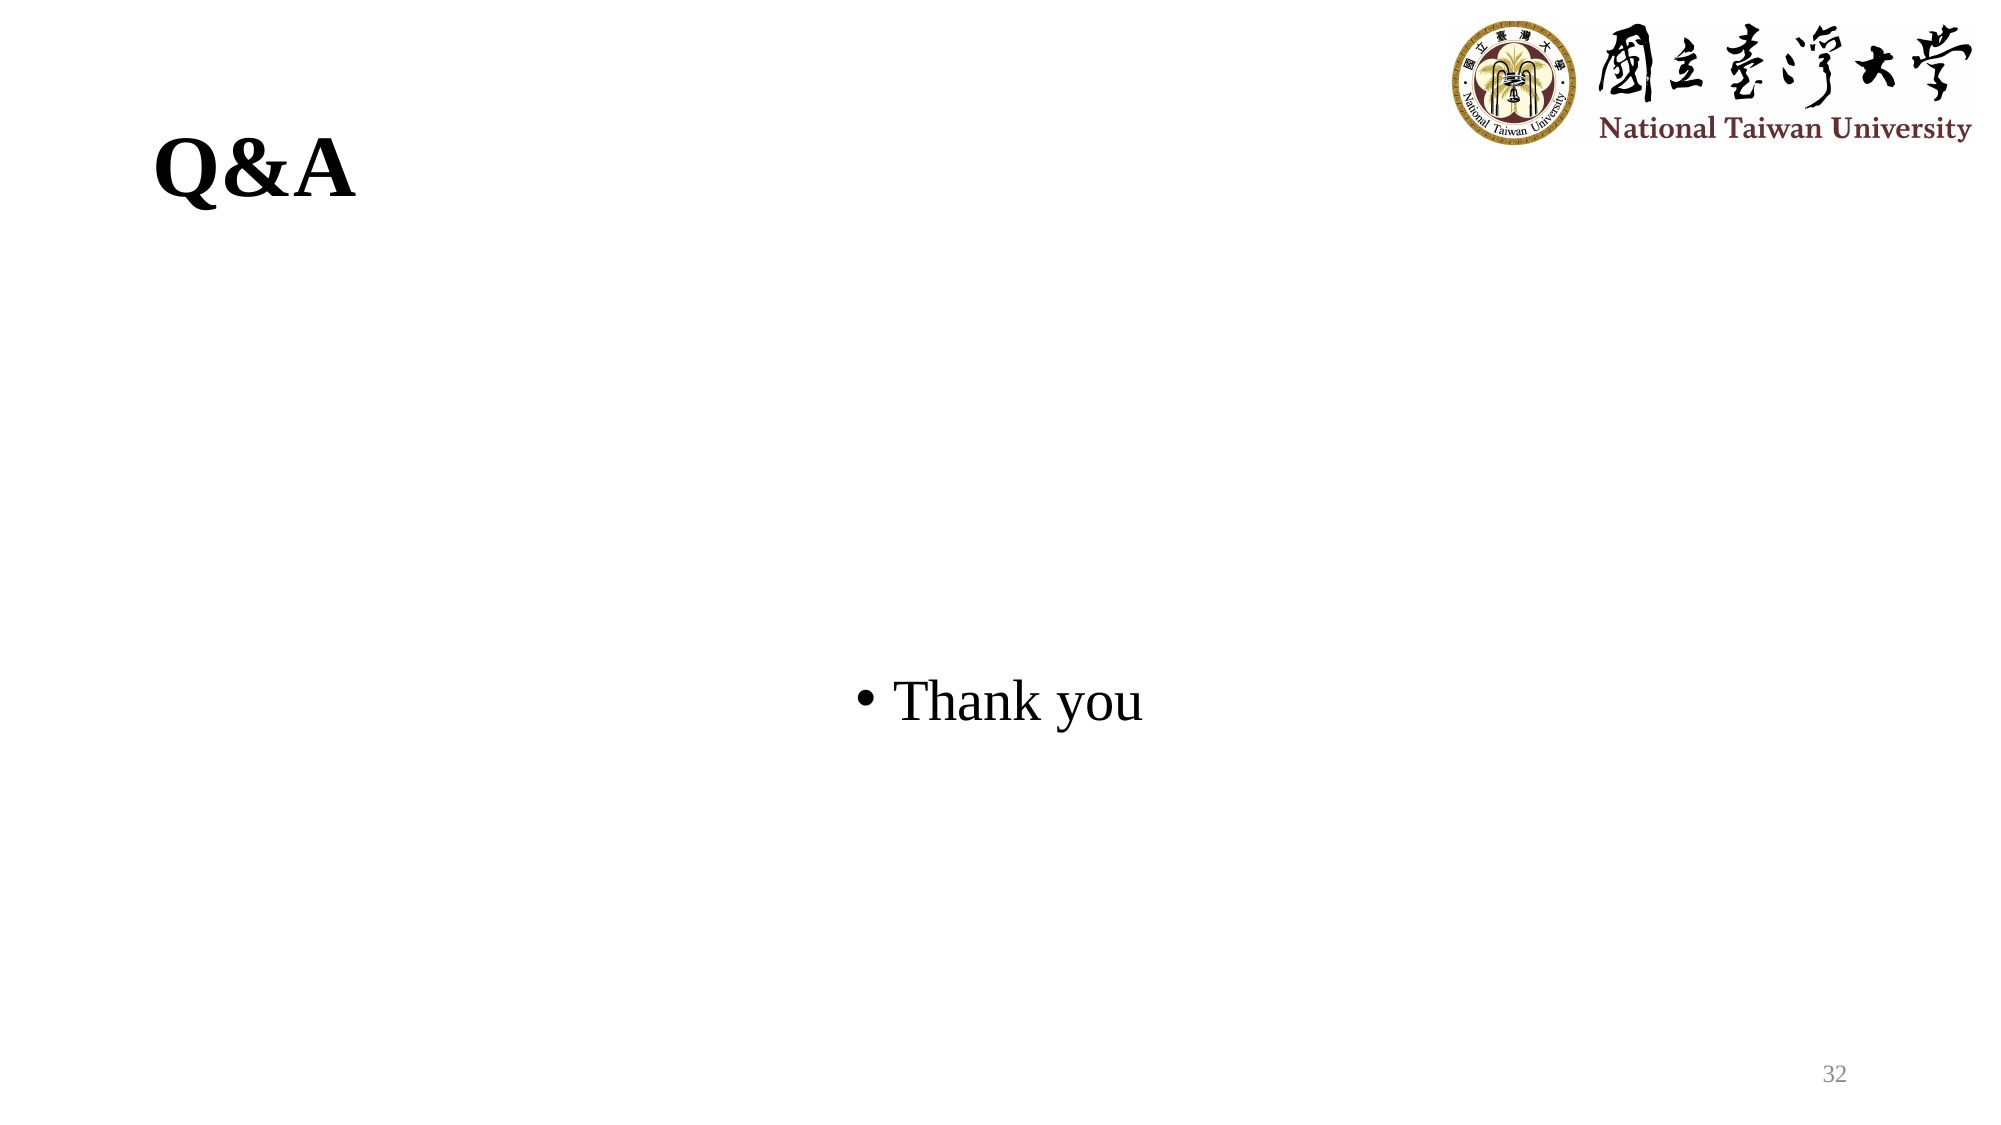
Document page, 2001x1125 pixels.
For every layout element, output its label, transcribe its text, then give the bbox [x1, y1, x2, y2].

picture [1446, 21, 1974, 148]
slide_number 32 [1412, 1042, 1863, 1103]
list Thank you [137, 277, 1863, 1014]
title Q&A [137, 59, 1863, 277]
